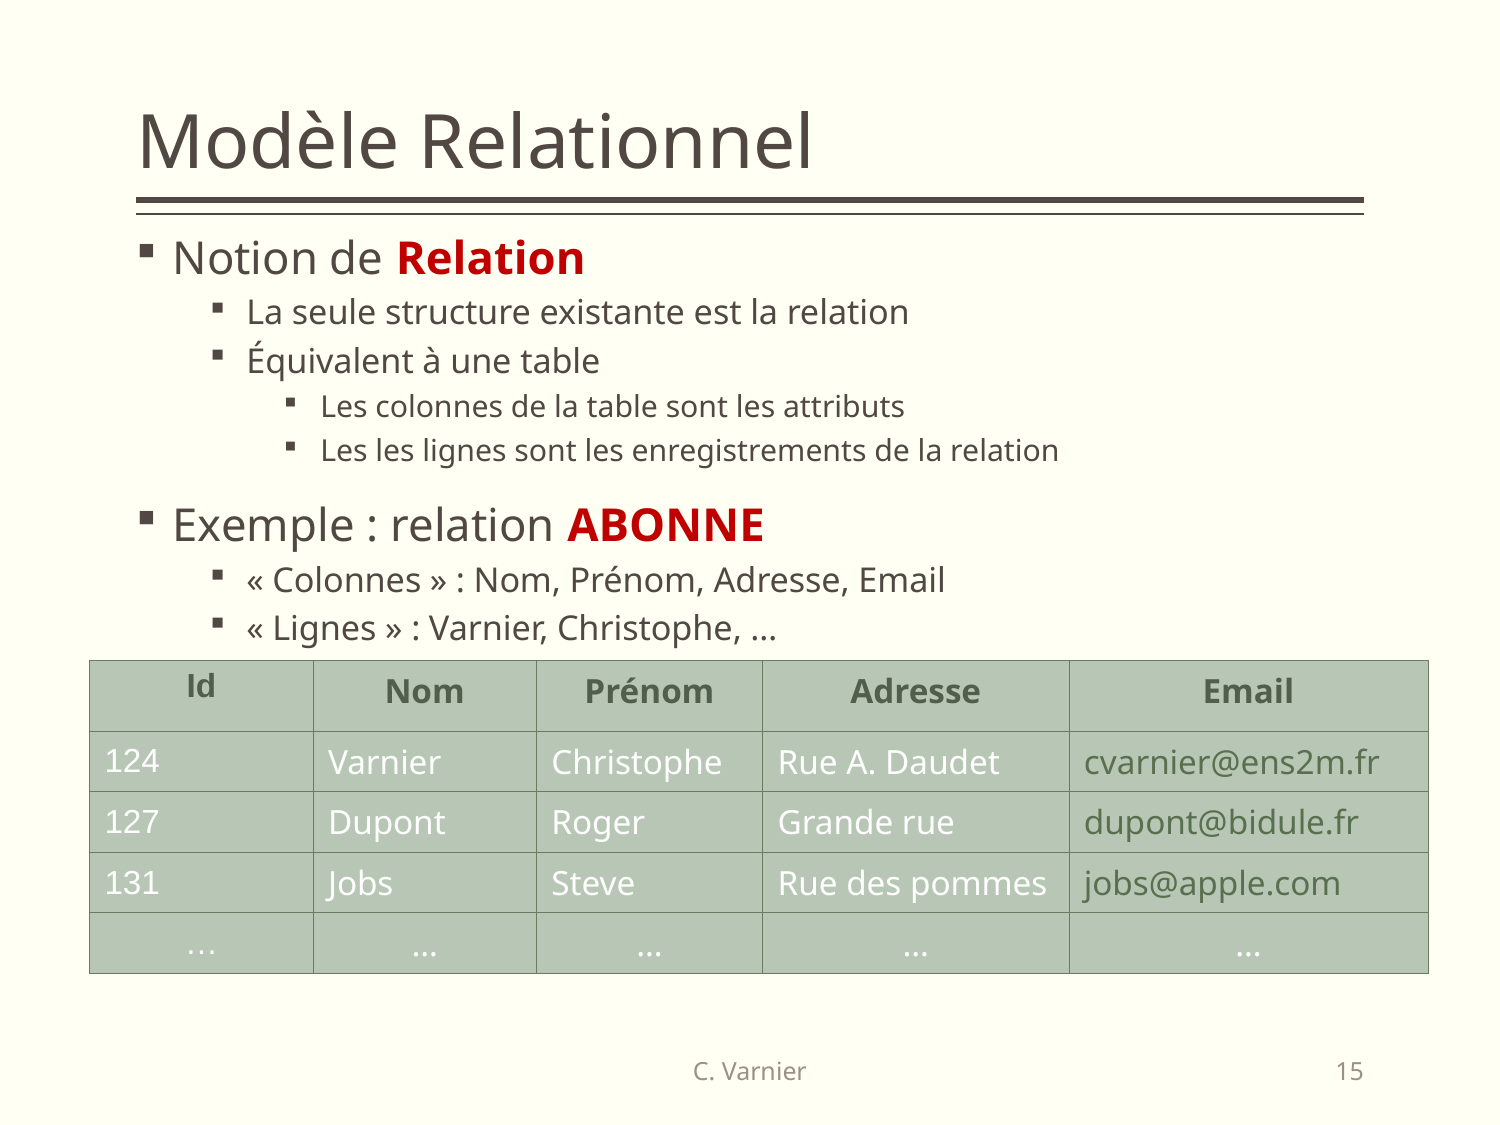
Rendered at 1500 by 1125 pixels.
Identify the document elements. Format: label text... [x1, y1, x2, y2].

table_cell Christophe [537, 732, 762, 791]
table_cell … [90, 913, 313, 973]
list Notion de Relation La seule structure existante est la relation Équivalent à une table Les colonnes de la table sont les attributs Les les lignes sont les enregistrements de la relation Exemple : relation ABONNE « Colonnes » : Nom, Prénom, Adresse, Email « Lignes » : Varnier, Christophe, … [135, 227, 1364, 657]
table_cell Rue des pommes [763, 853, 1069, 912]
table_cell cvarnier@ens2m.fr [1070, 732, 1428, 791]
table_cell Jobs [314, 853, 536, 912]
table_cell … [314, 913, 536, 973]
table_header Nom [314, 661, 536, 731]
table_cell … [763, 913, 1069, 973]
table_cell 131 [90, 853, 313, 912]
table_header Email [1070, 661, 1428, 731]
table_cell Varnier [314, 732, 536, 791]
table_cell Grande rue [763, 792, 1069, 852]
footer C. Varnier [361, 1042, 1139, 1103]
table_cell dupont@bidule.fr [1070, 792, 1428, 852]
table_cell … [1070, 913, 1428, 973]
table_cell Steve [537, 853, 762, 912]
table_cell Rue A. Daudet [763, 732, 1069, 791]
table_cell … [537, 913, 762, 973]
table_cell jobs@apple.com [1070, 853, 1428, 912]
slide_number 15 [1139, 1042, 1364, 1103]
table_header Id [90, 661, 313, 731]
table_cell Roger [537, 792, 762, 852]
table_cell 127 [90, 792, 313, 852]
table_cell 124 [90, 732, 313, 791]
table_cell Dupont [314, 792, 536, 852]
title Modèle Relationnel [135, 12, 1364, 193]
table_header Adresse [763, 661, 1069, 731]
table_header Prénom [537, 661, 762, 731]
